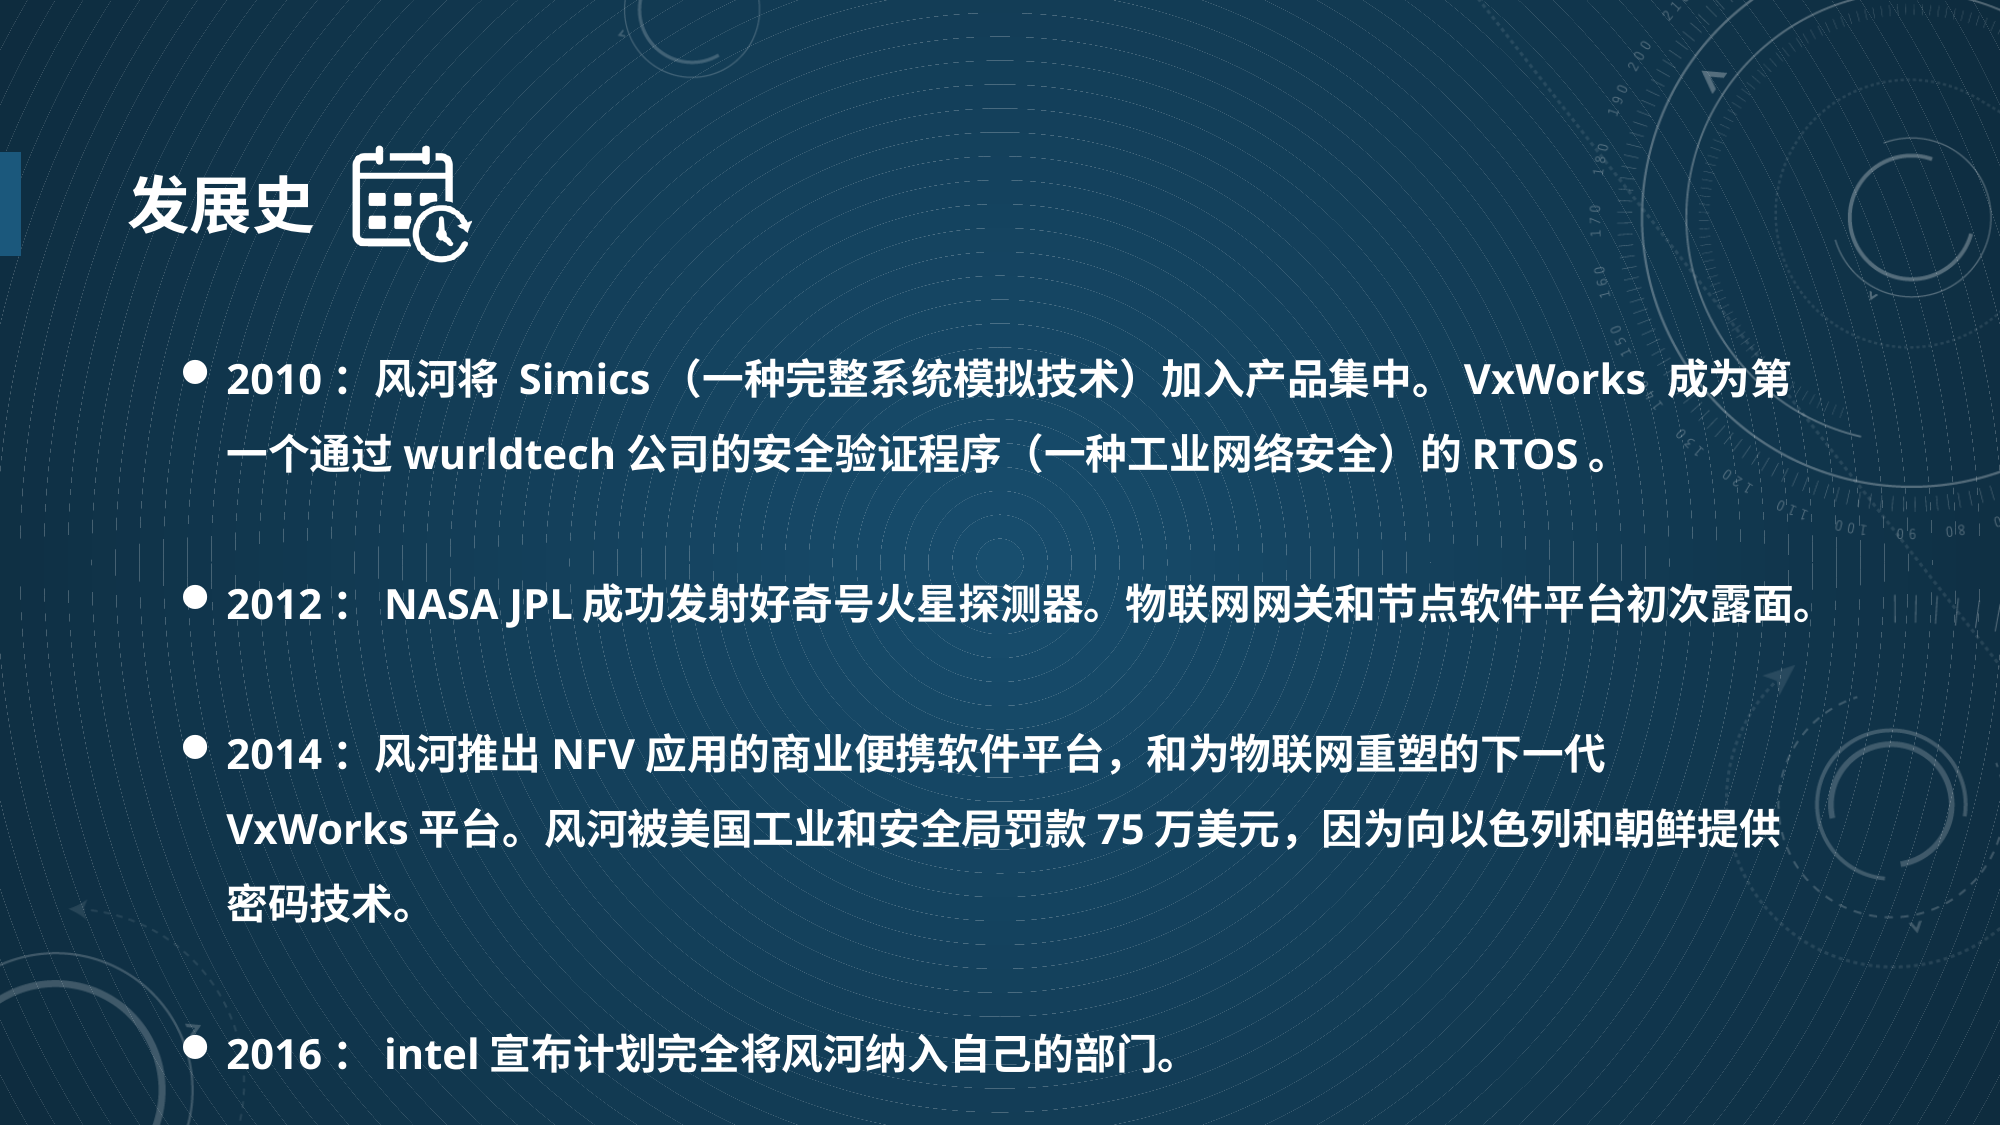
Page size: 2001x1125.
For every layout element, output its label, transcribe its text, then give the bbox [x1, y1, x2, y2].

text_box 2010：风河将 Simics（一种完整系统模拟技术）加入产品集中。VxWorks 成为第一个通过wurldtech公司的安全验证程序（一种工业网络安全）的RTOS。 2012：NASA JPL成功发射好奇号火星探测器。物联网网关和节点软件平台初次露面。 2014：风河推出NFV应用的商业便携软件平台，和为物联网重塑的下一代 VxWorks平台。风河被美国工业和安全局罚款75万美元，因为向以色列和朝鲜提供密码技术。 2016：intel宣布计划完全将风河纳入自己的部门。 [164, 320, 1810, 993]
picture [0, 0, 2000, 1125]
title 发展史 [112, 99, 1891, 307]
